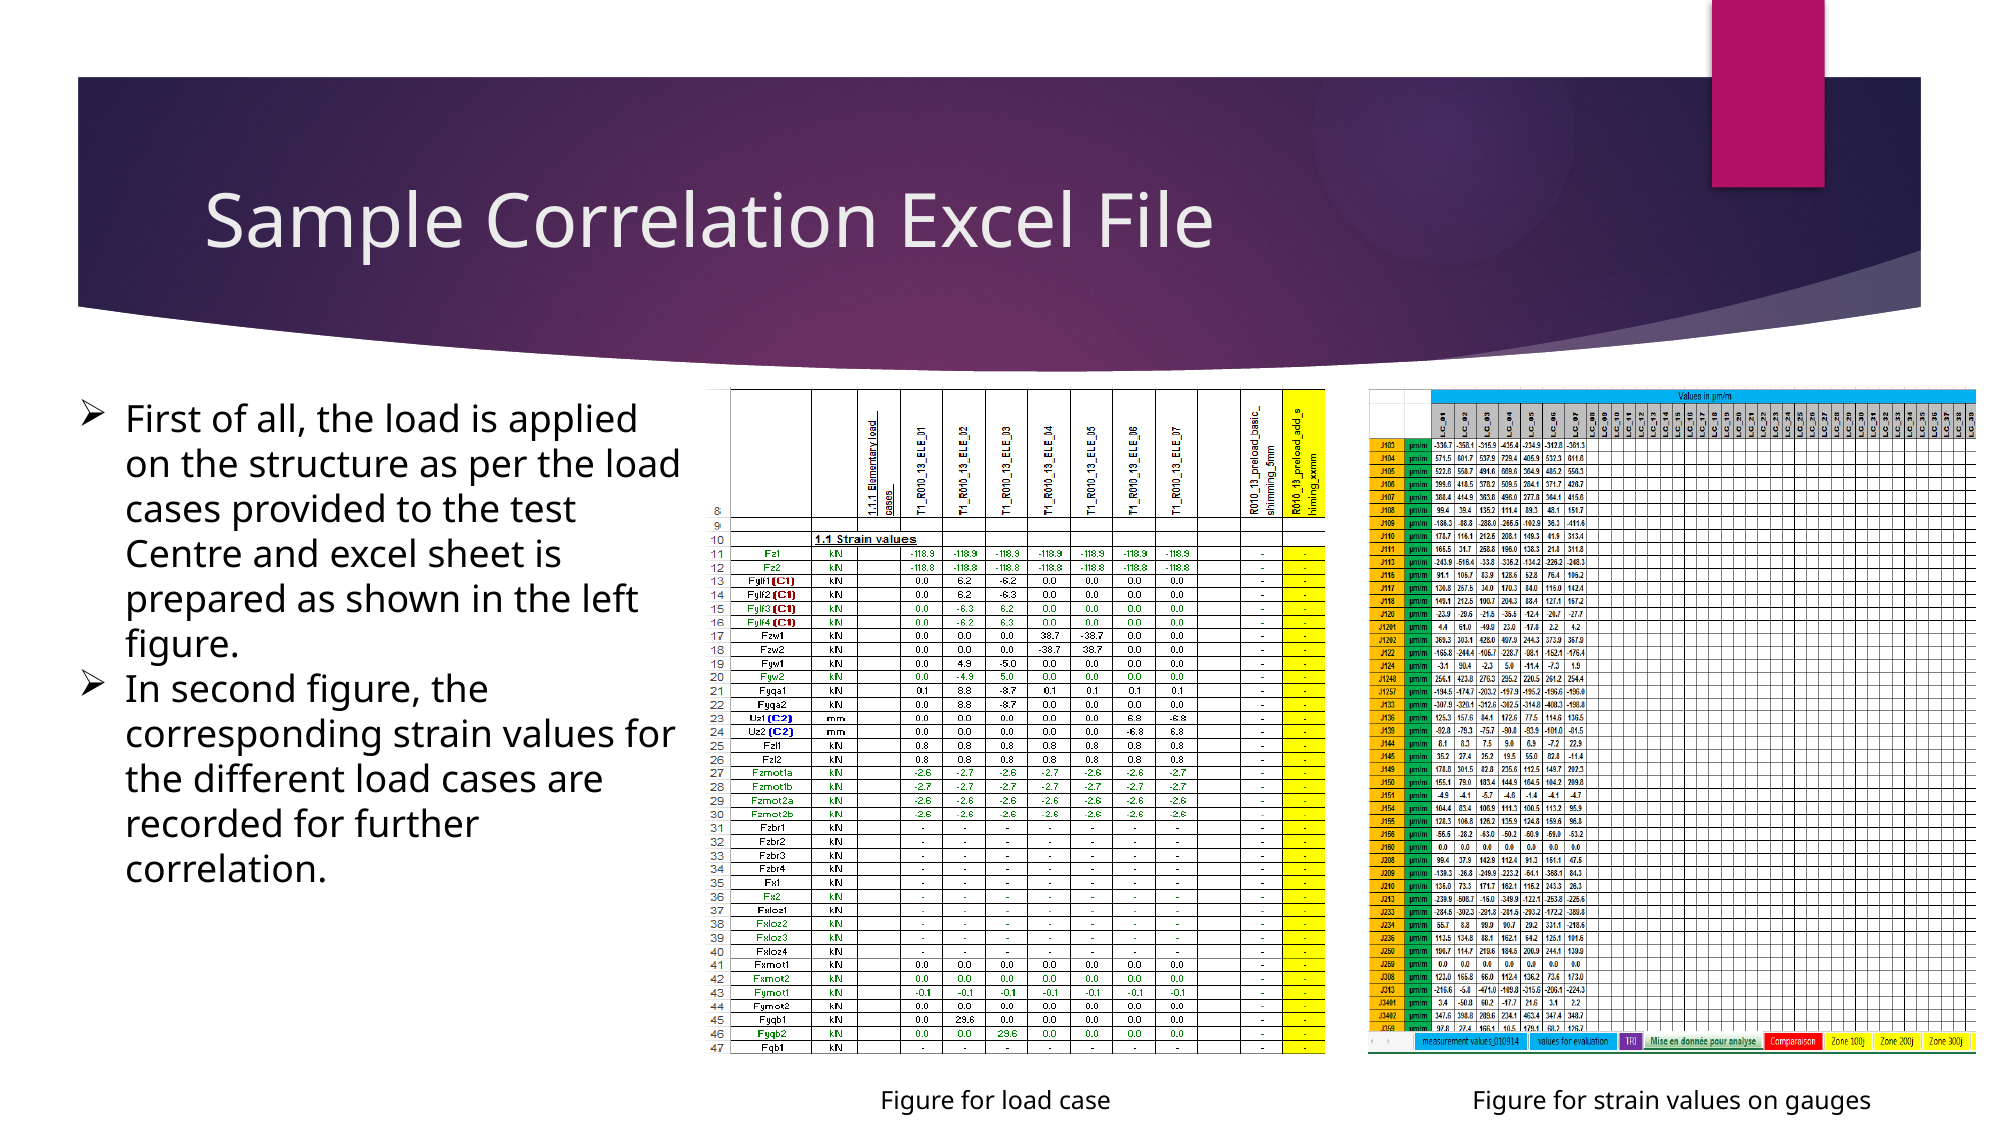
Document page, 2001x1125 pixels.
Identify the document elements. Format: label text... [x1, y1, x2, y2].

picture [1368, 387, 1977, 1055]
title Sample Correlation Excel File [189, 159, 1627, 276]
text_box Figure for load case [832, 1077, 1160, 1122]
text_box First of all, the load is applied on the structure as per the load cases provided to the test Centre and excel sheet is prepared as shown in the left figure. In second figure, the corresponding strain values for the different load cases are recorded for further correlation. [63, 387, 703, 943]
text_box Figure for strain values on gauges [1368, 1077, 1976, 1122]
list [705, 387, 1325, 1055]
